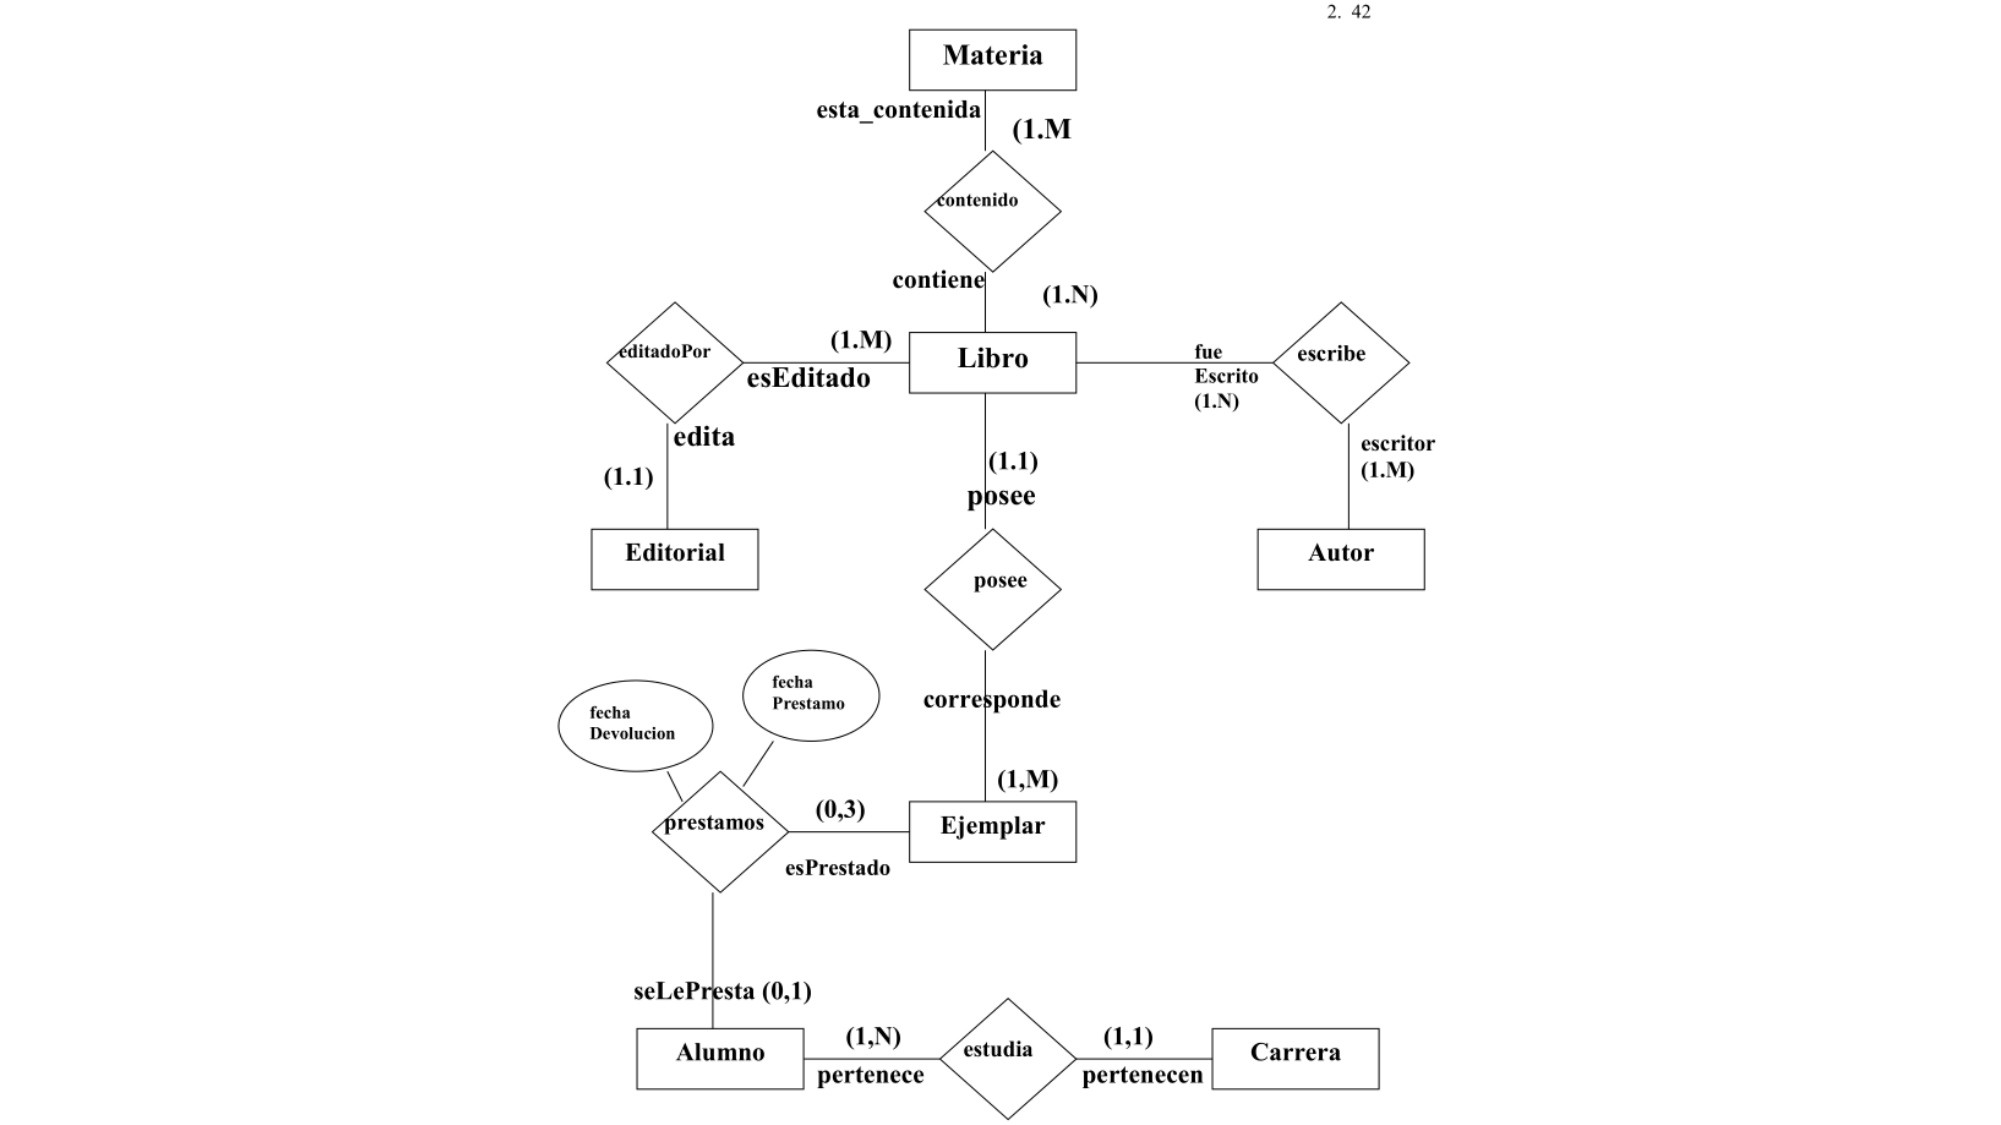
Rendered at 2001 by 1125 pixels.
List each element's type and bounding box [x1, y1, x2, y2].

picture [549, 0, 1450, 1125]
